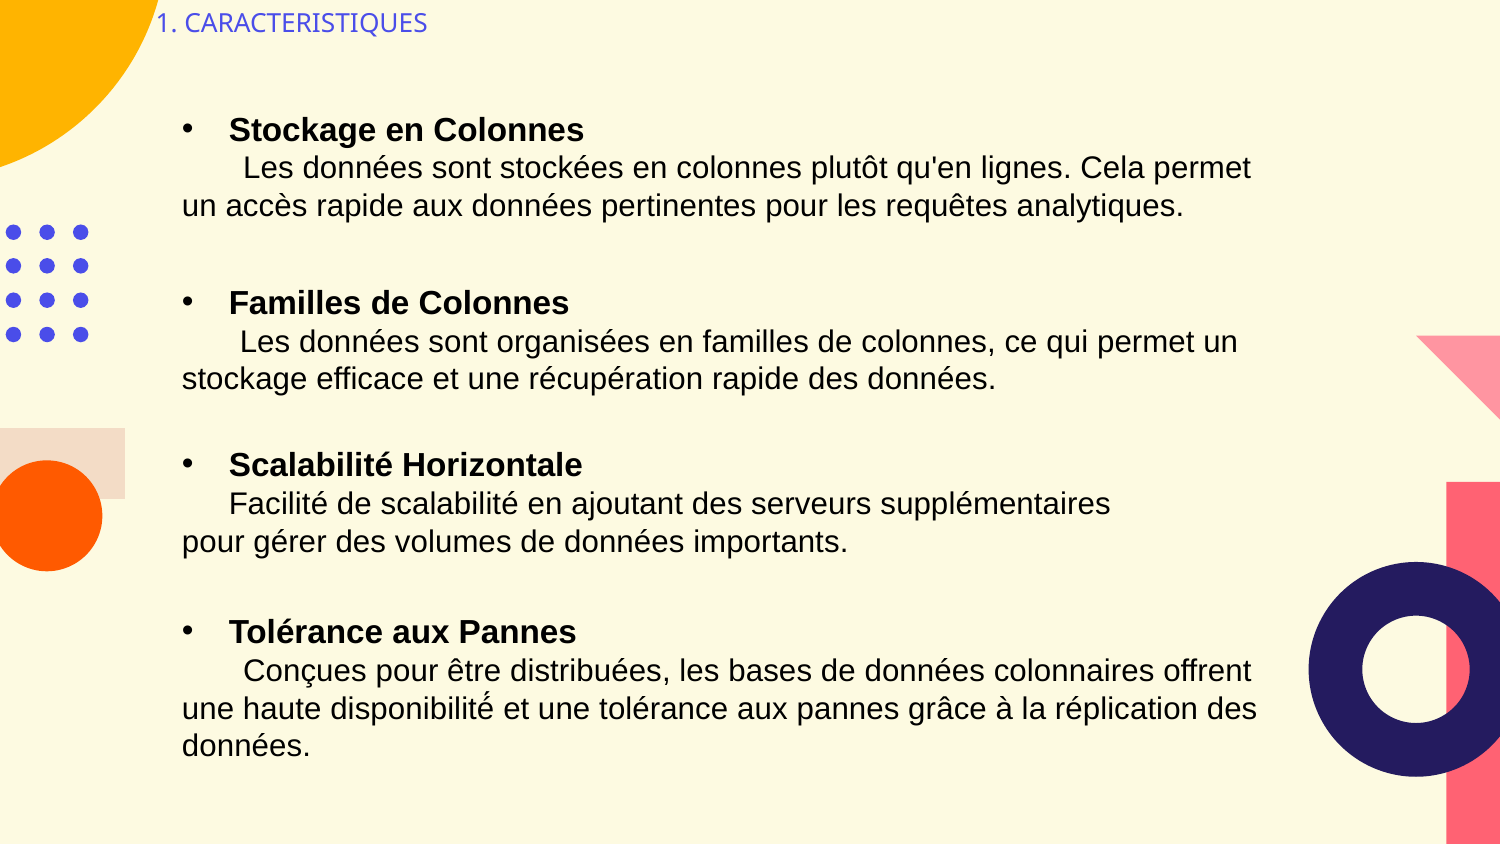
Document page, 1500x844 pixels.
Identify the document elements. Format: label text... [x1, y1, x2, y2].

text_box [1446, 626, 1469, 713]
text_box Tolérance aux Pannes Conçues pour être distribuées, les bases de données colonnaires offrent une haute disponibilité́ et une tolérance aux pannes grâce à la réplication des données. [167, 603, 1314, 771]
text_box Familles de Colonnes Les données sont organisées en familles de colonnes, ce qui permet un stockage efficace et une récupération rapide des données. [167, 273, 1264, 404]
title 1. CARACTERISTIQUES [131, 2, 459, 65]
text_box [1314, 561, 1500, 777]
text_box Scalabilité Horizontale Facilité de scalabilité en ajoutant des serveurs supplémentaires pour gérer des volumes de données importants. [167, 436, 1289, 566]
text_box [0, 0, 159, 168]
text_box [0, 224, 89, 343]
text_box [1446, 481, 1500, 601]
text_box [1416, 335, 1500, 420]
text_box Stockage en Colonnes Les données sont stockées en colonnes plutôt qu'en lignes. Cela permet un accès rapide aux données pertinentes pour les requêtes analytiques. [167, 100, 1289, 231]
text_box [1446, 738, 1500, 844]
text_box [0, 460, 103, 572]
text_box [0, 427, 125, 500]
